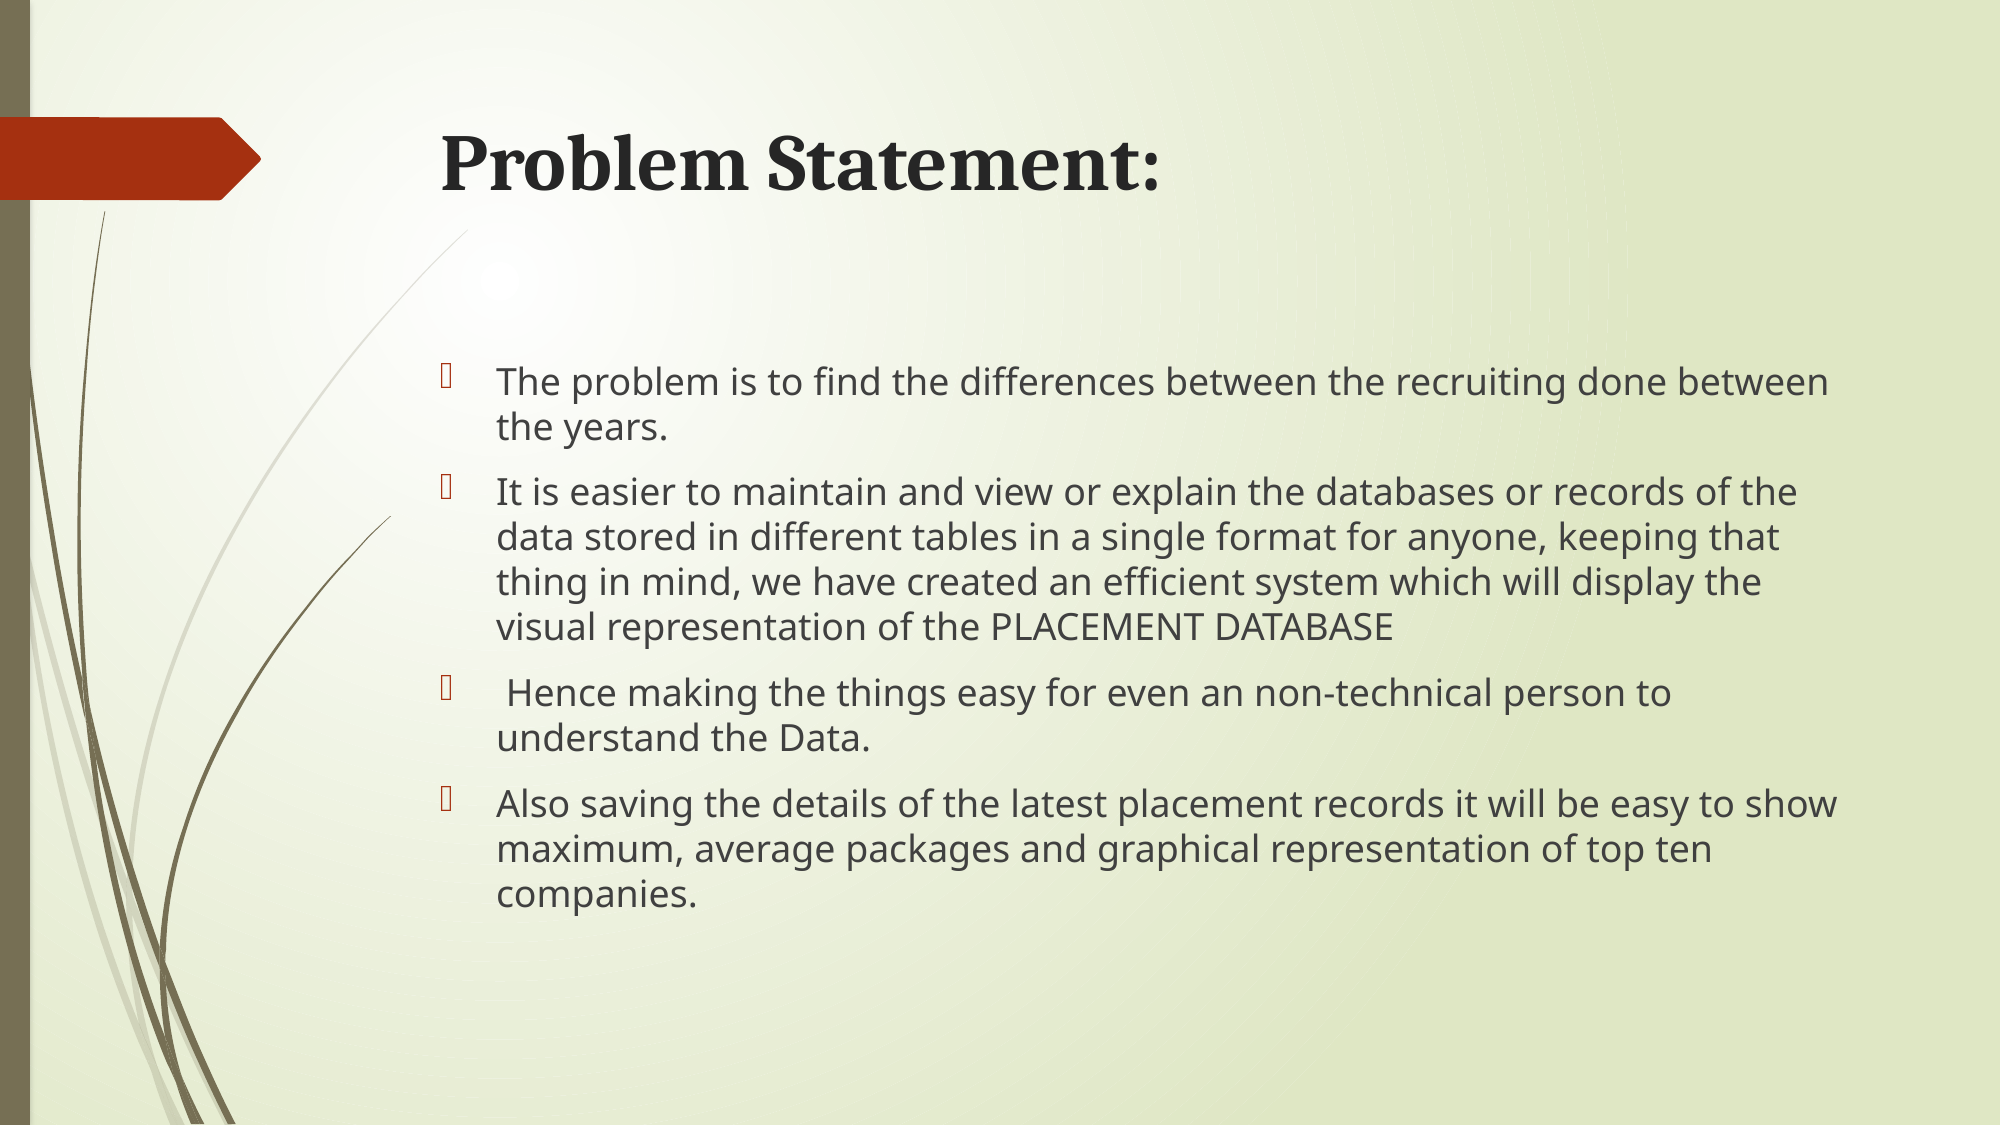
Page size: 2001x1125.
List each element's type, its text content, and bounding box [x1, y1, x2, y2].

list The problem is to find the differences between the recruiting done between the years. It is easier to maintain and view or explain the databases or records of the data stored in different tables in a single format for anyone, keeping that thing in mind, we have created an efficient system which will display the visual representation of the PLACEMENT DATABASE Hence making the things easy for even an non-technical person to understand the Data. Also saving the details of the latest placement records it will be easy to show maximum, average packages and graphical representation of top ten companies. [424, 350, 1888, 970]
title Problem Statement: [425, 102, 1888, 313]
